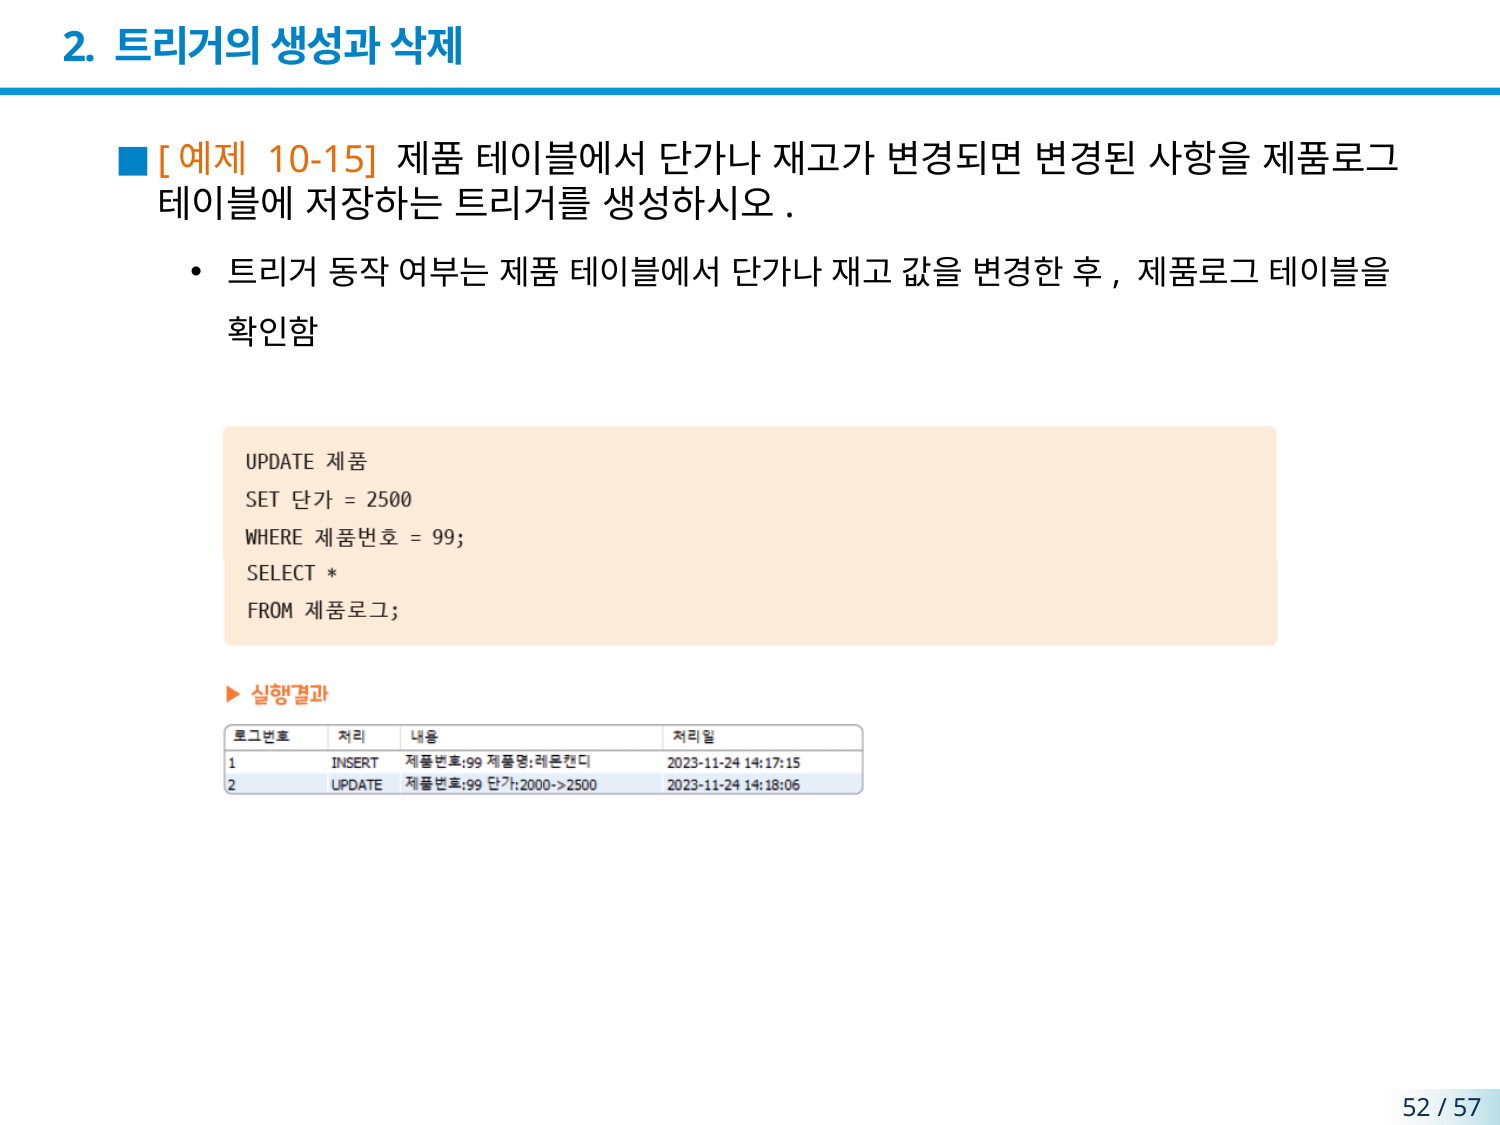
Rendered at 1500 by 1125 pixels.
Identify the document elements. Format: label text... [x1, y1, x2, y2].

list [예제 10-15] 제품 테이블에서 단가나 재고가 변경되면 변경된 사항을 제품로그 테이블에 저장하는 트리거를 생성하시오. 트리거 동작 여부는 제품 테이블에서 단가나 재고 값을 변경한 후, 제품로그 테이블을 확인함 [100, 127, 1459, 1050]
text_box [220, 421, 1280, 801]
title 2. 트리거의 생성과 삭제 [47, 5, 1325, 84]
